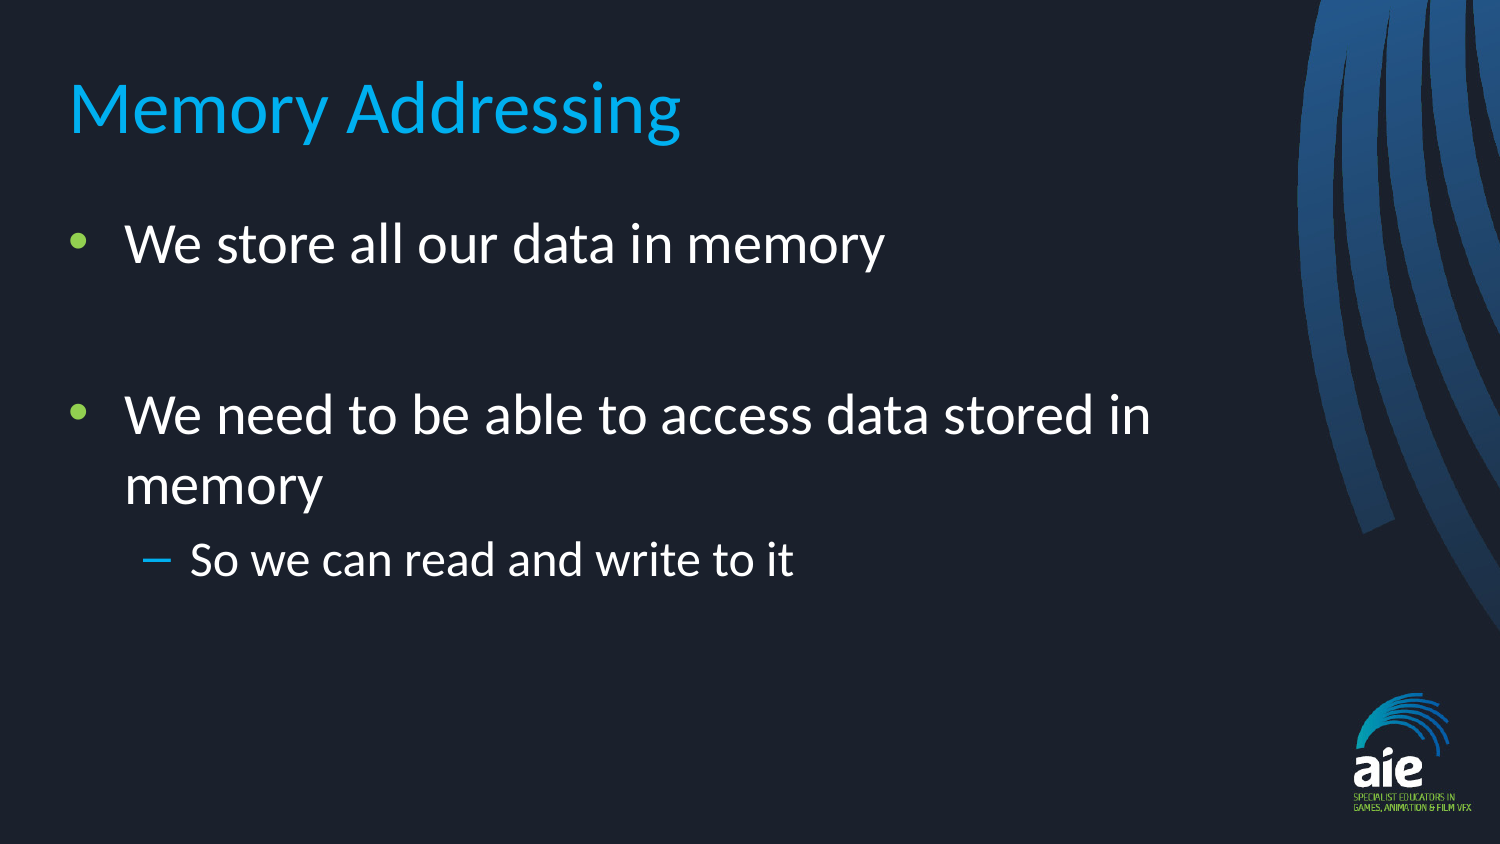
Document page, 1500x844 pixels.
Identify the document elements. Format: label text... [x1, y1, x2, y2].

picture [0, 0, 1500, 844]
title Memory Addressing [53, 33, 1425, 175]
list We store all our data in memory We need to be able to access data stored in memory So we can read and write to it [53, 197, 1329, 753]
